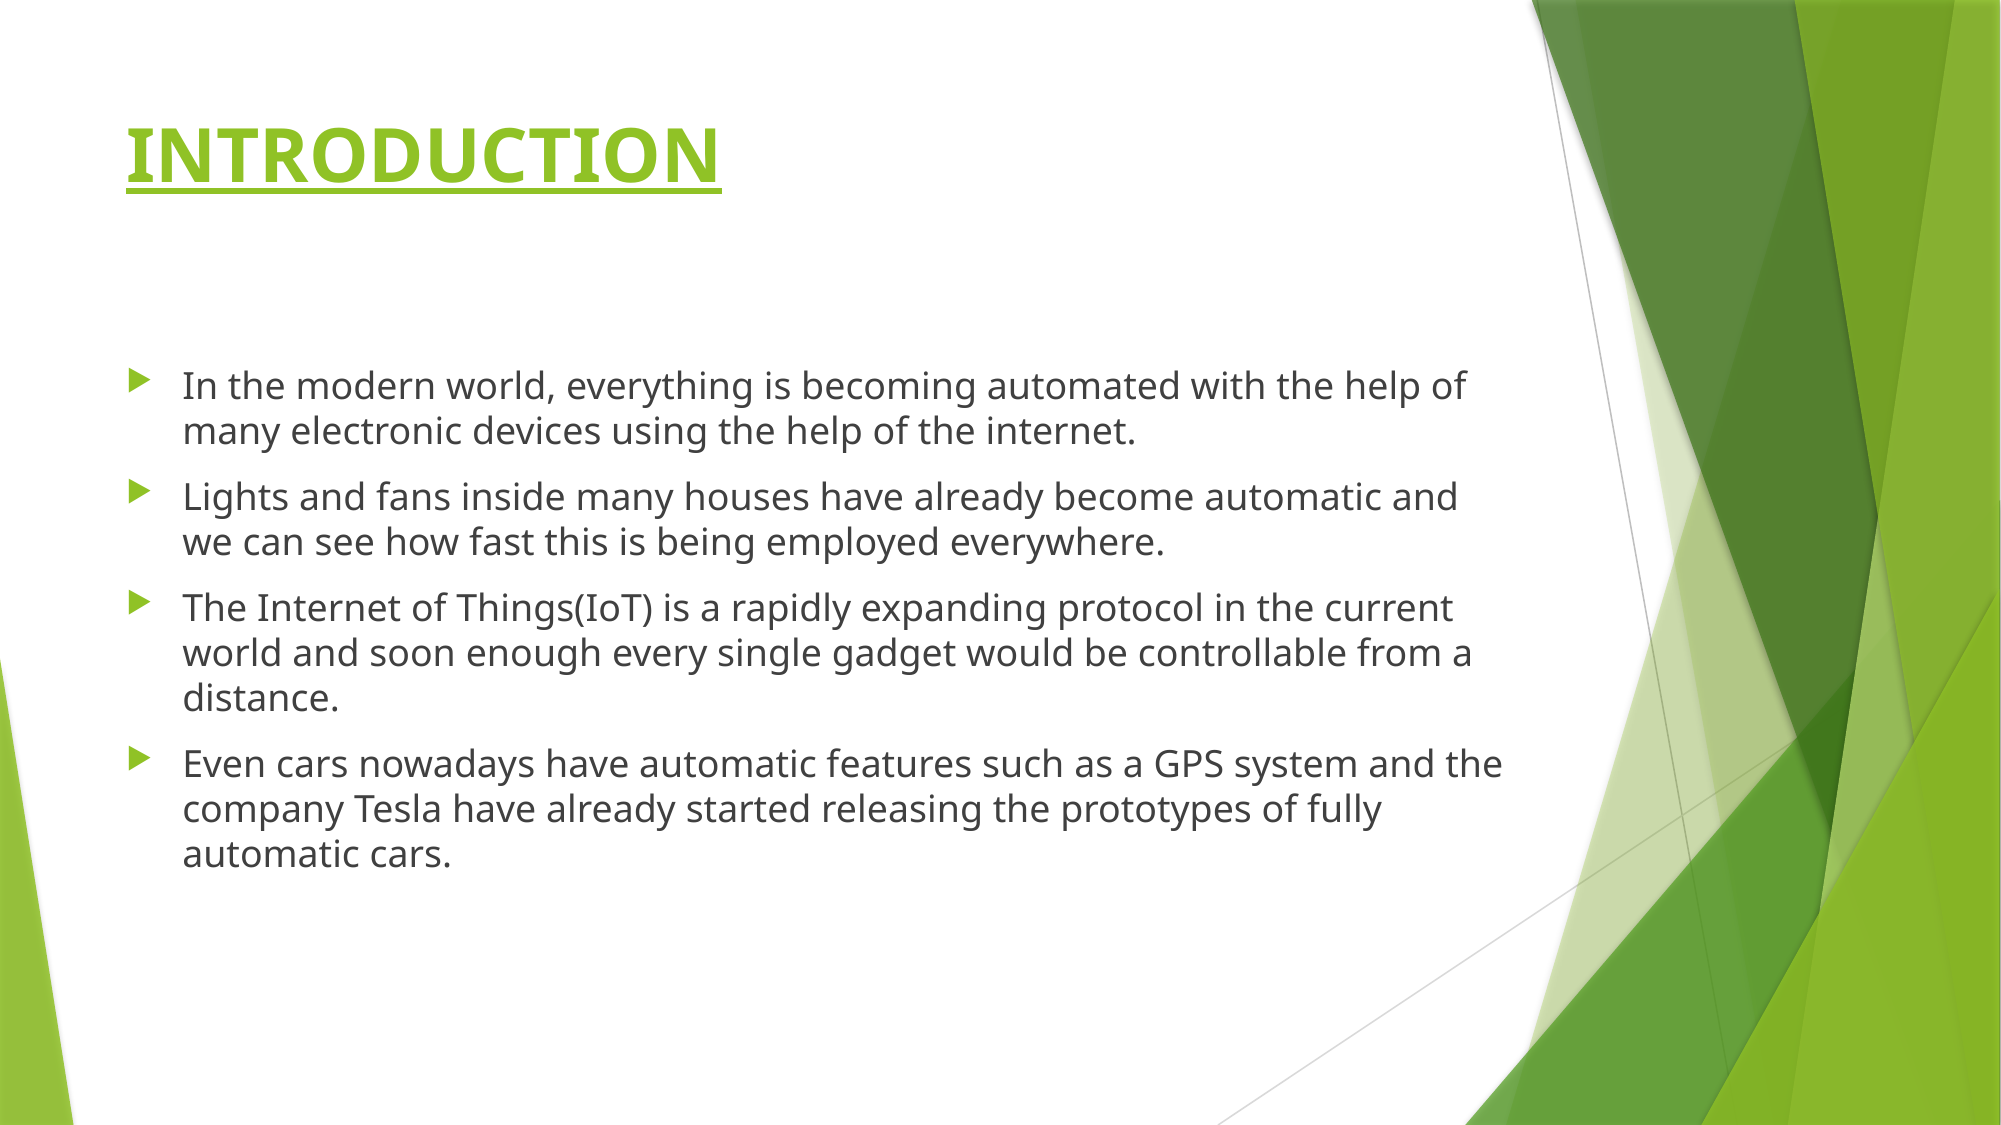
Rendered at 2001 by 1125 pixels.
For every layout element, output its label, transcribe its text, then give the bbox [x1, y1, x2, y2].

list In the modern world, everything is becoming automated with the help of many electronic devices using the help of the internet. Lights and fans inside many houses have already become automatic and we can see how fast this is being employed everywhere. The Internet of Things(IoT) is a rapidly expanding protocol in the current world and soon enough every single gadget would be controllable from a distance. Even cars nowadays have automatic features such as a GPS system and the company Tesla have already started releasing the prototypes of fully automatic cars. [111, 354, 1522, 992]
title INTRODUCTION [111, 99, 1522, 317]
